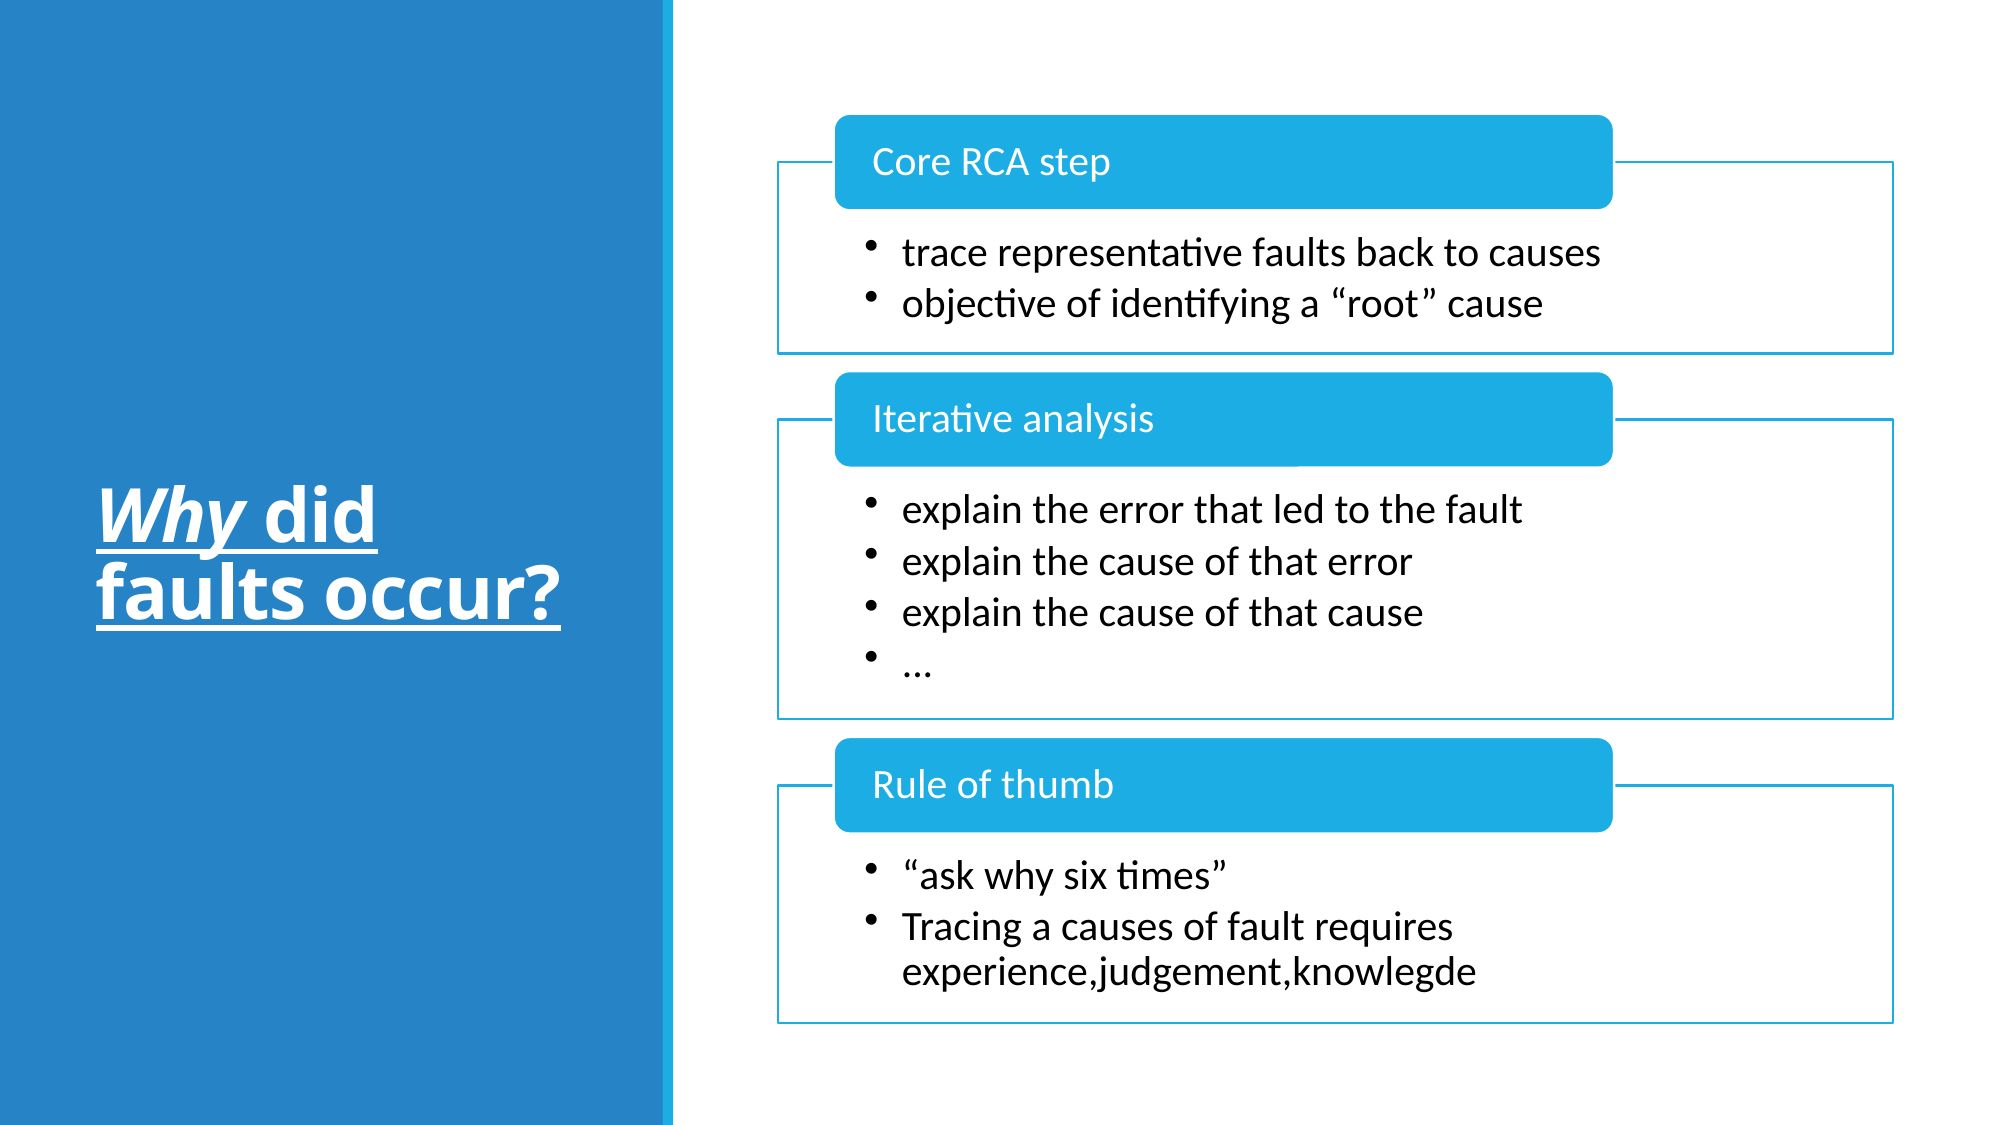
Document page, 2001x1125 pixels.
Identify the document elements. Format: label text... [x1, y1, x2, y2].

text_box [0, 0, 661, 1125]
text_box [674, 0, 2000, 1125]
text_box [661, 0, 674, 1125]
title Why did faults occur? [80, 84, 587, 1032]
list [777, 104, 1894, 1033]
